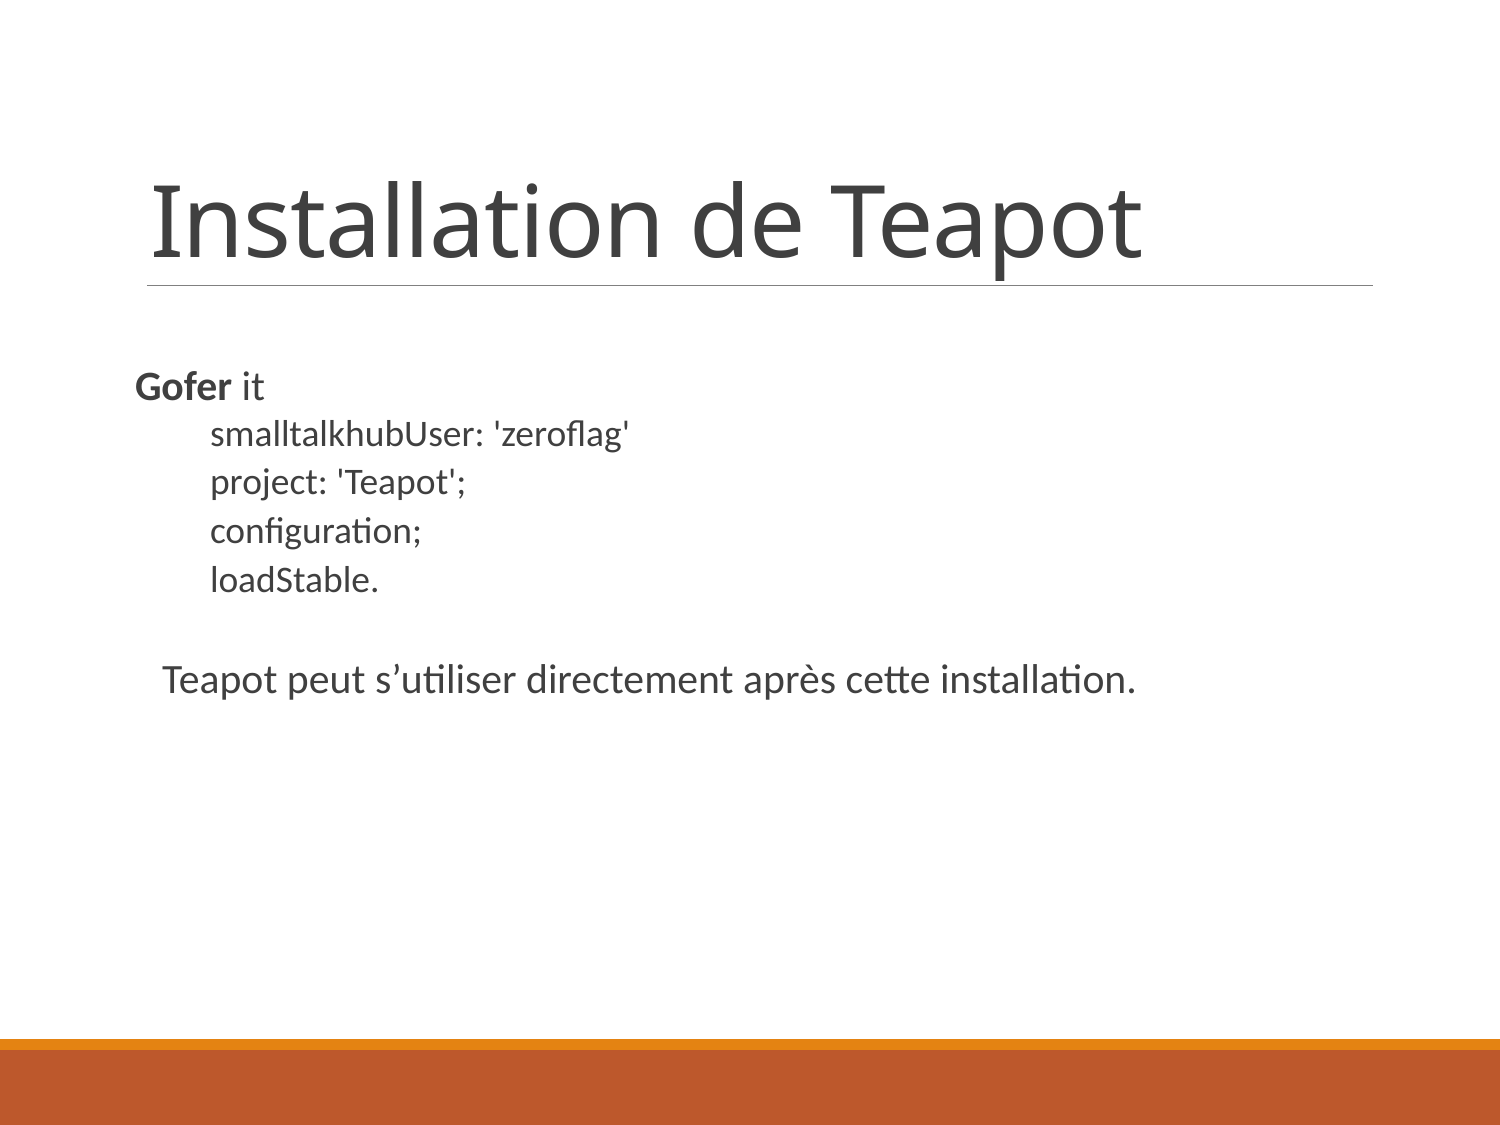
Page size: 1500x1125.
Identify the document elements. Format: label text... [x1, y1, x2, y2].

list Gofer it smalltalkhubUser: 'zeroflag' project: 'Teapot'; configuration; loadStable. Teapot peut s’utiliser directement après cette installation. [135, 302, 1373, 963]
title Installation de Teapot [135, 47, 1373, 285]
